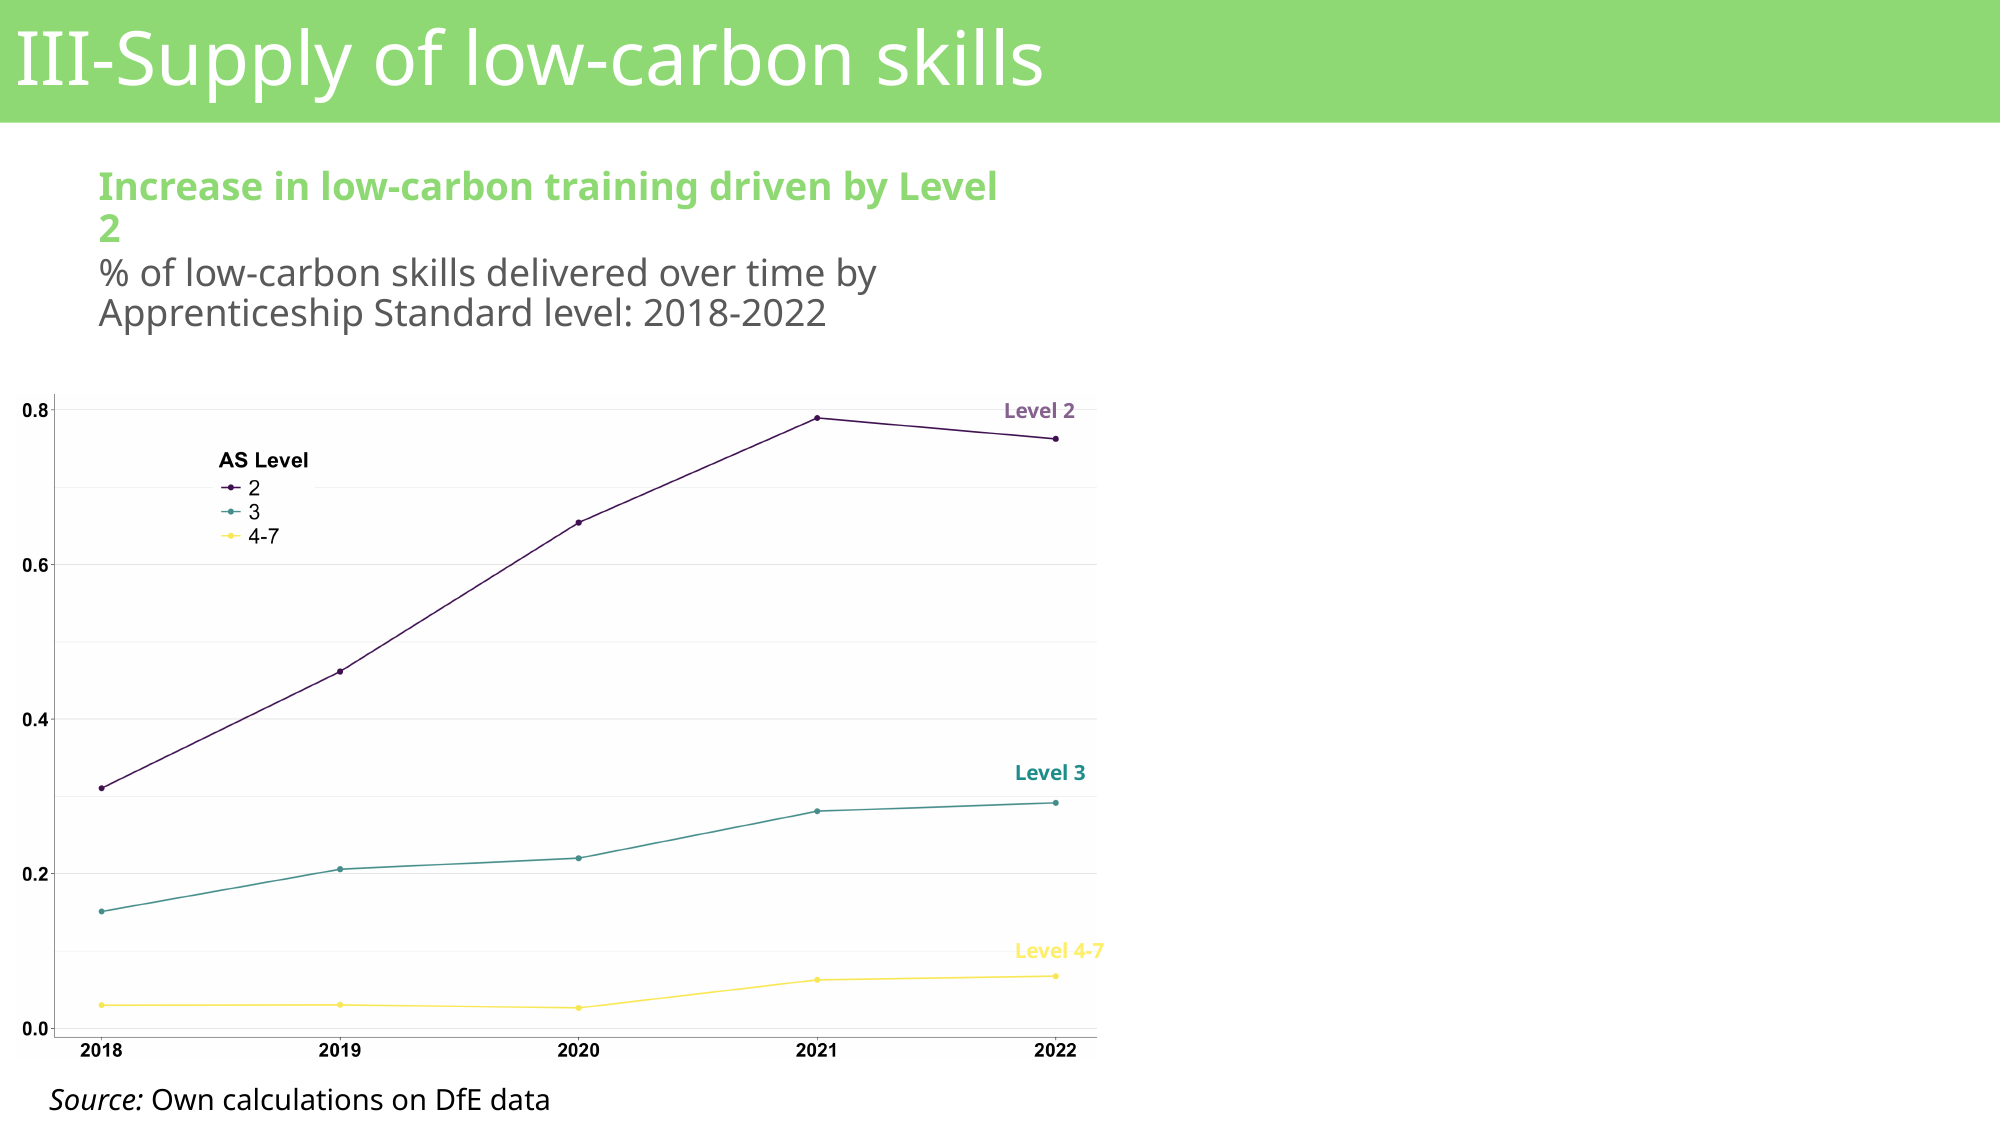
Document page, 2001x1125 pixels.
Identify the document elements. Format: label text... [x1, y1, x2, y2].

list Increase in low-carbon training driven by Level 2 [83, 160, 1017, 246]
picture [0, 286, 1358, 1125]
title III-Supply of low-carbon skills [0, 0, 2000, 123]
list % of low-carbon skills delivered over time by Apprenticeship Standard level: 2018-2022 [83, 246, 1017, 286]
